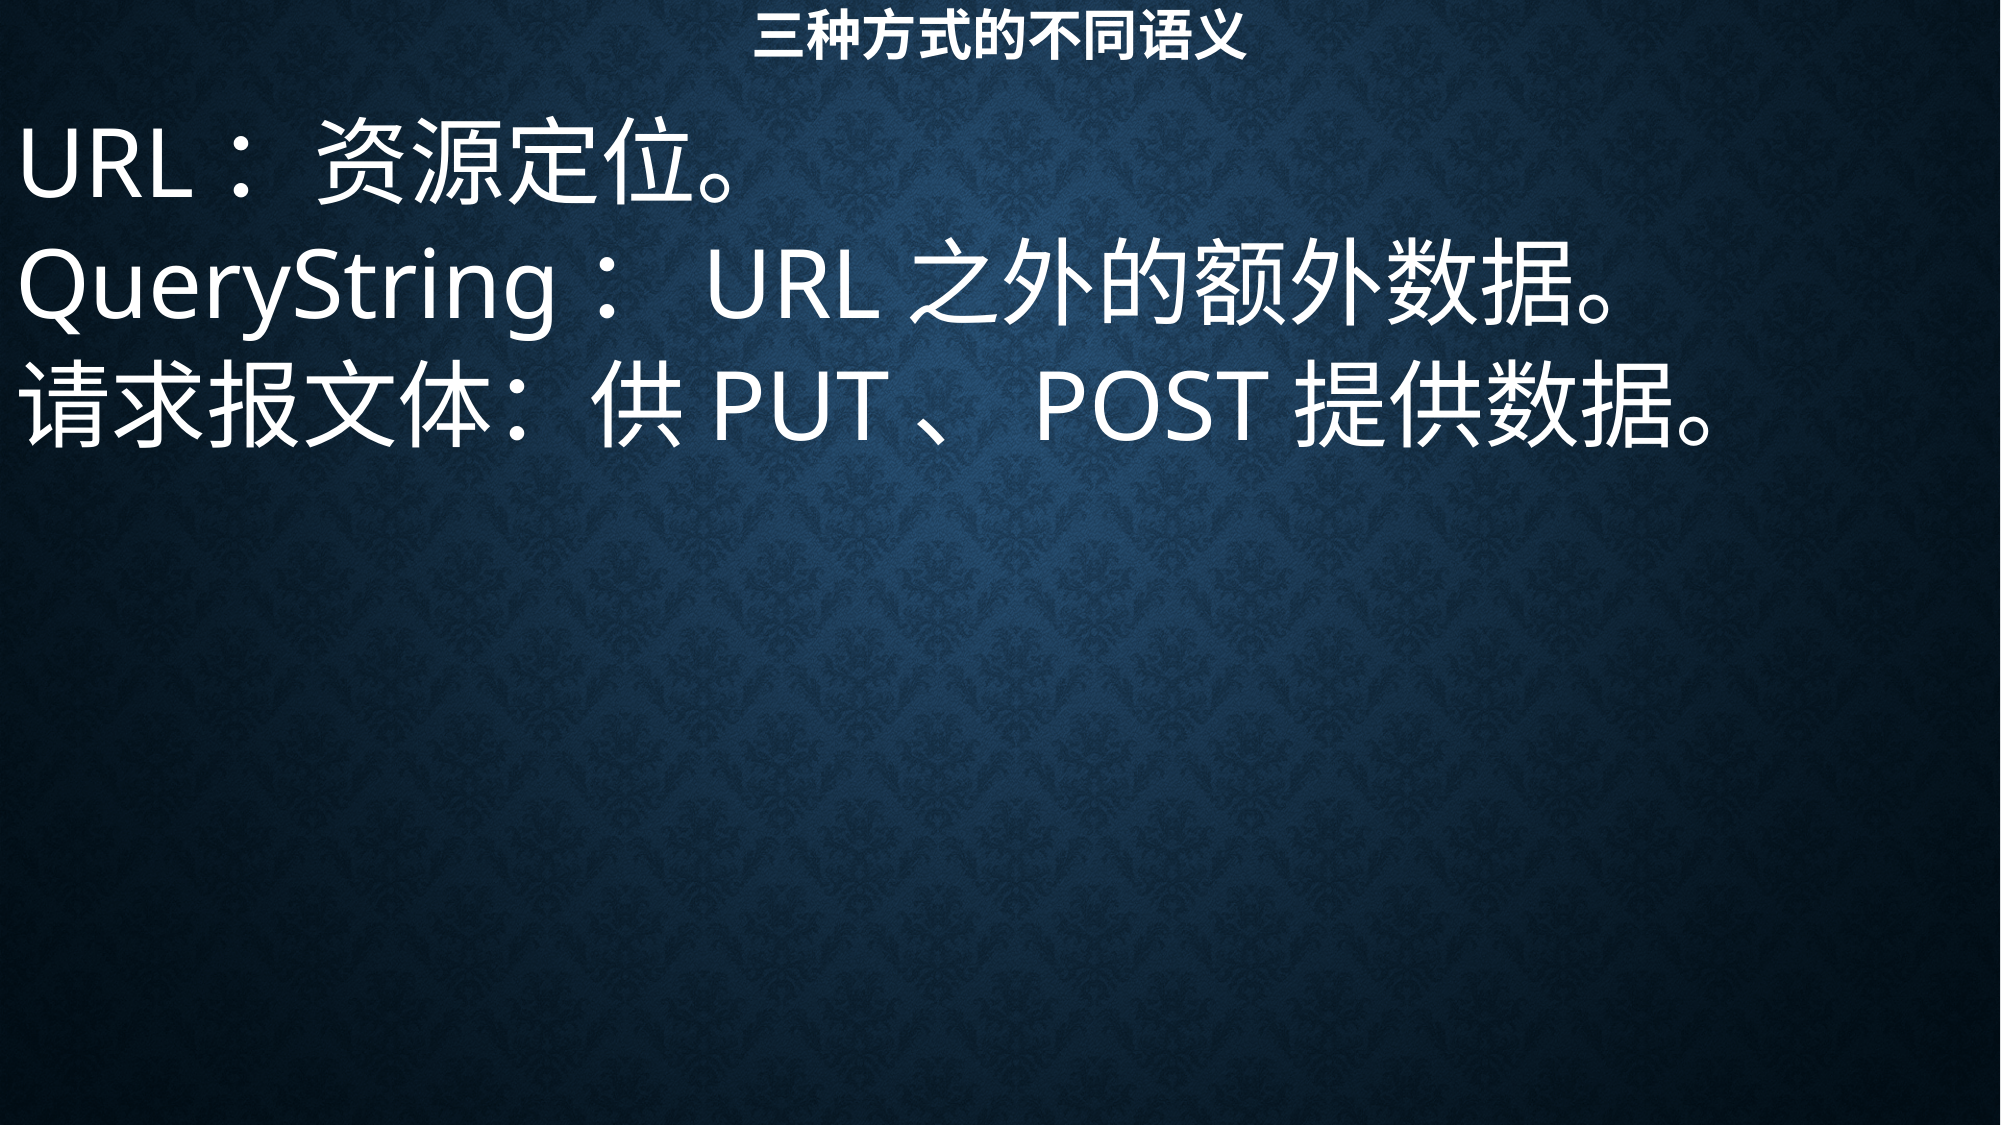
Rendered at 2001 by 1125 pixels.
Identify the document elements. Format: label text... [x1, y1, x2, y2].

list URL：资源定位。 QueryString：URL之外的额外数据。 请求报文体：供PUT、POST提供数据。 [0, 94, 2000, 1109]
title 三种方式的不同语义 [150, 0, 1850, 75]
